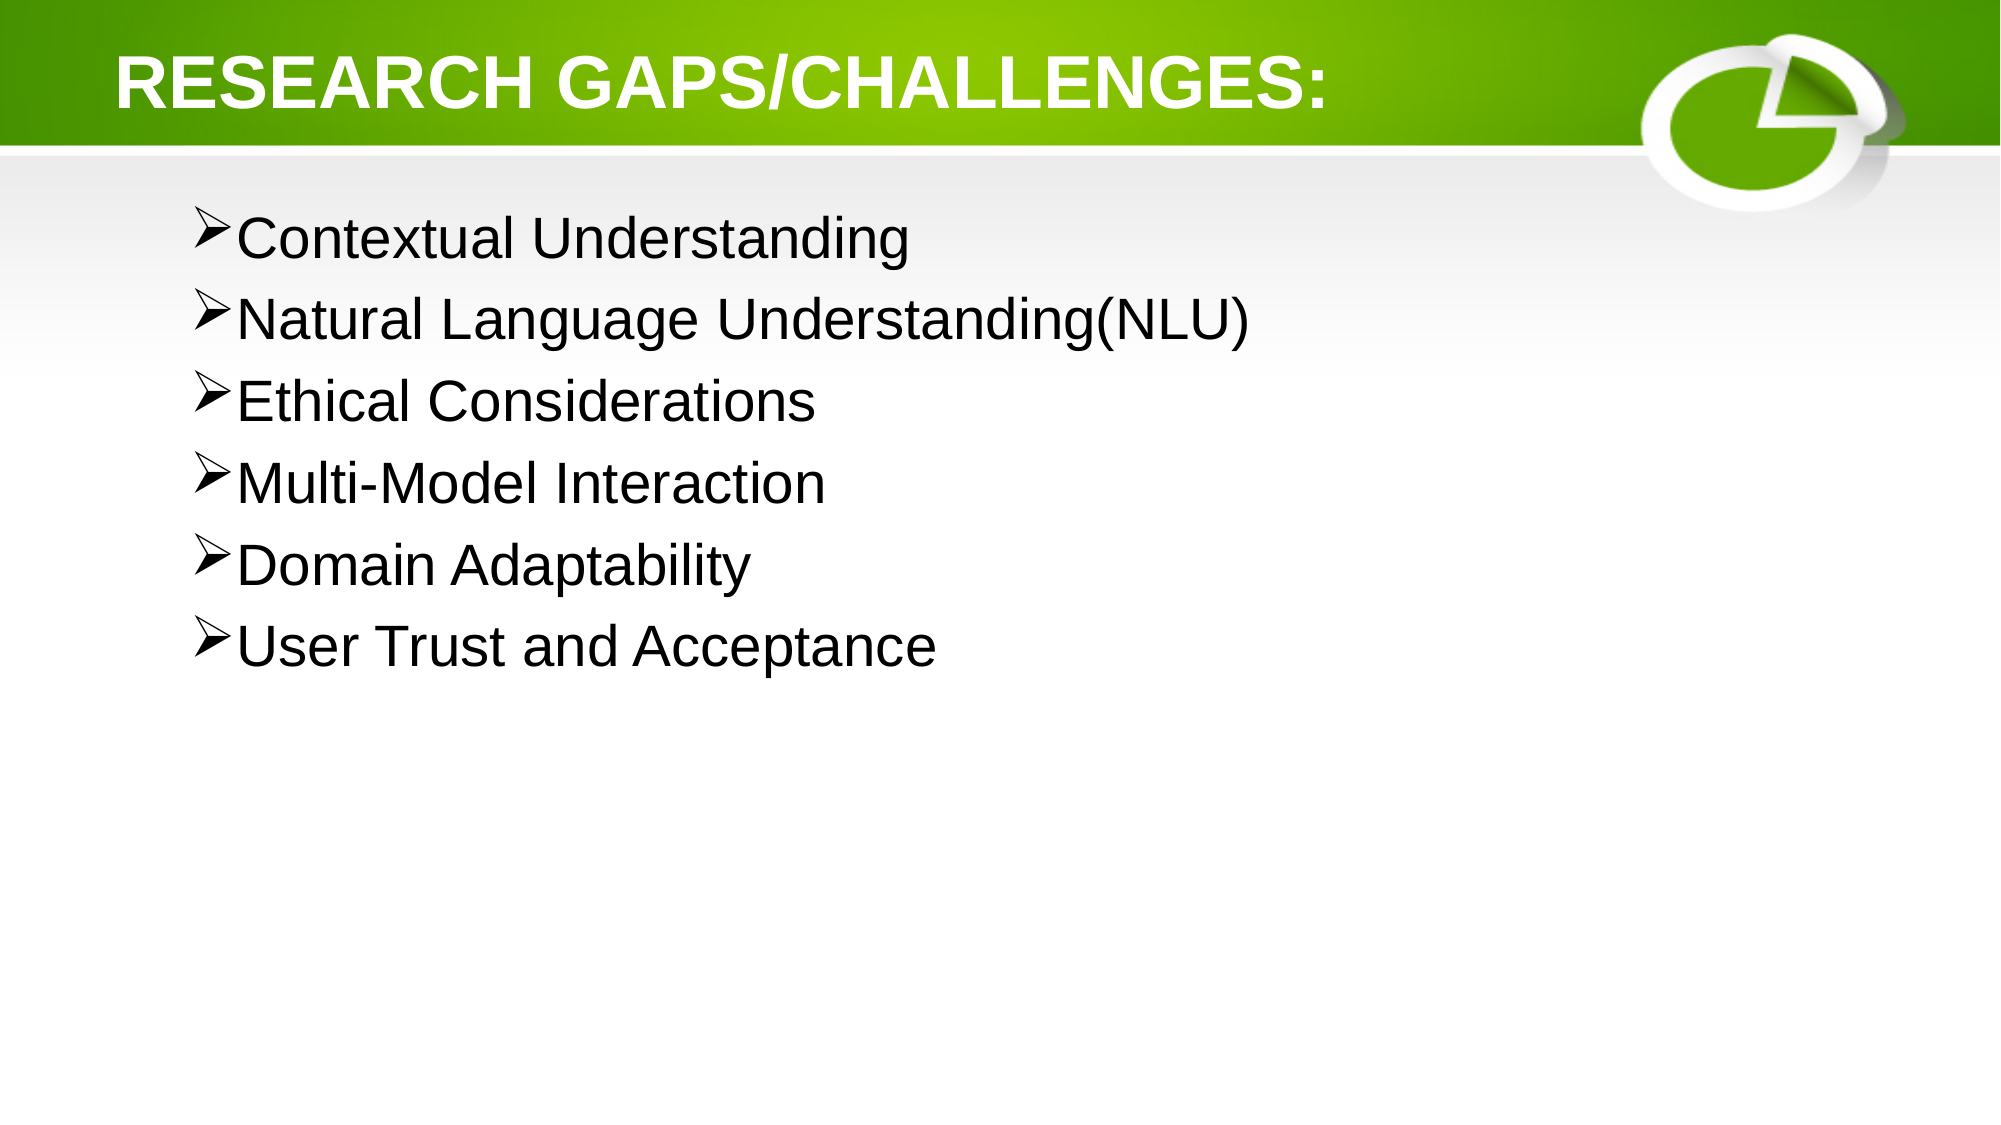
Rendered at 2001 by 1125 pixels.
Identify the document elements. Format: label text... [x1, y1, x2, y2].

picture [0, 0, 2001, 1125]
title RESEARCH GAPS/CHALLENGES: [99, 30, 1901, 127]
list Contextual Understanding Natural Language Understanding(NLU) Ethical Considerations Multi-Model Interaction Domain Adaptability User Trust and Acceptance [99, 192, 1901, 1006]
